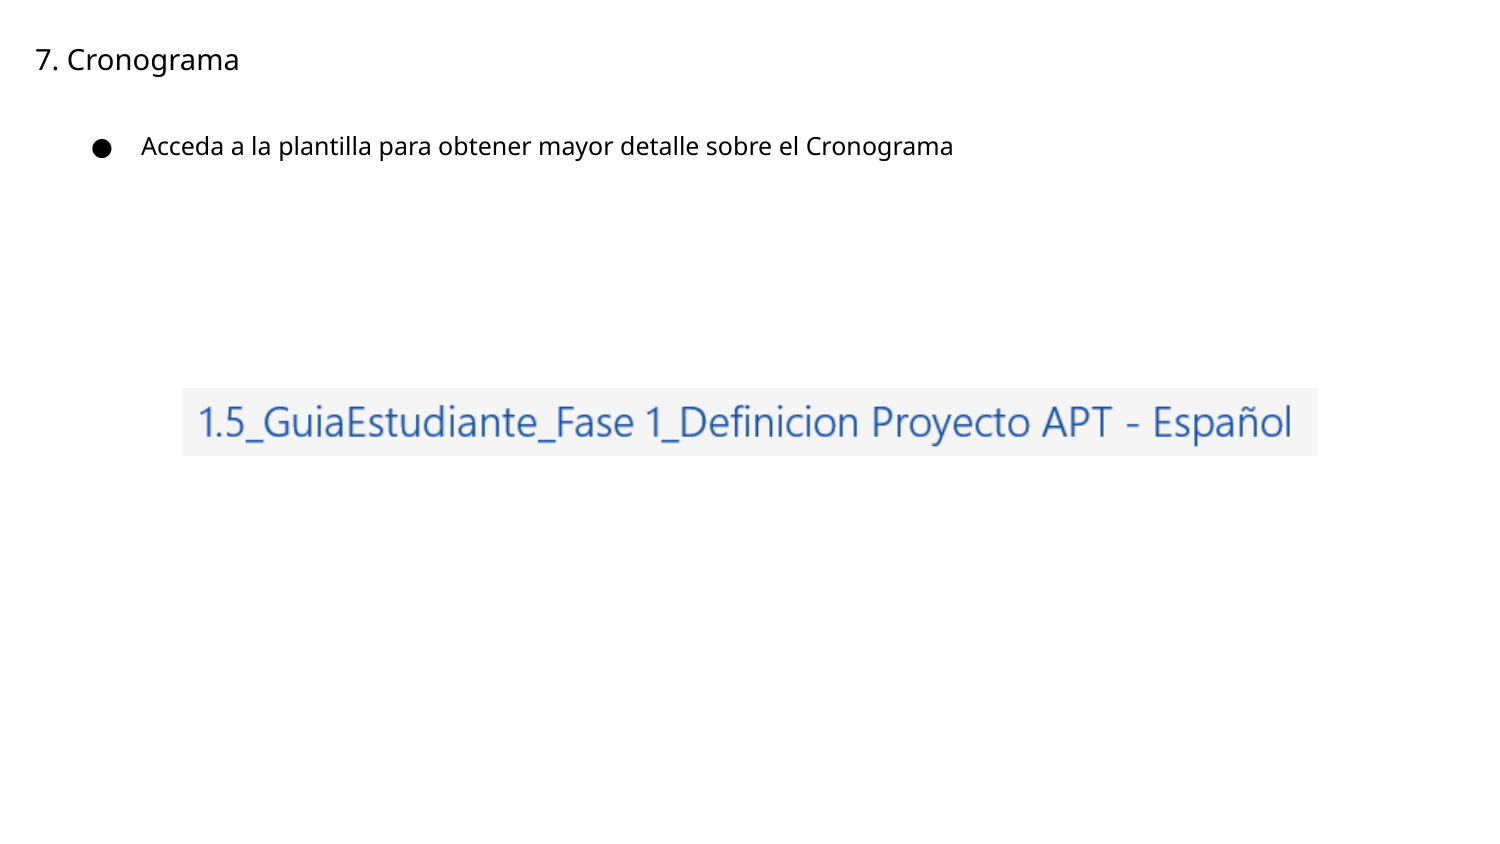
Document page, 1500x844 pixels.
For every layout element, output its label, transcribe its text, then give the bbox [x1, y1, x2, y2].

picture [181, 387, 1319, 456]
list Acceda a la plantilla para obtener mayor detalle sobre el Cronograma [51, 111, 1449, 804]
title 7. Cronograma [20, 26, 1418, 121]
